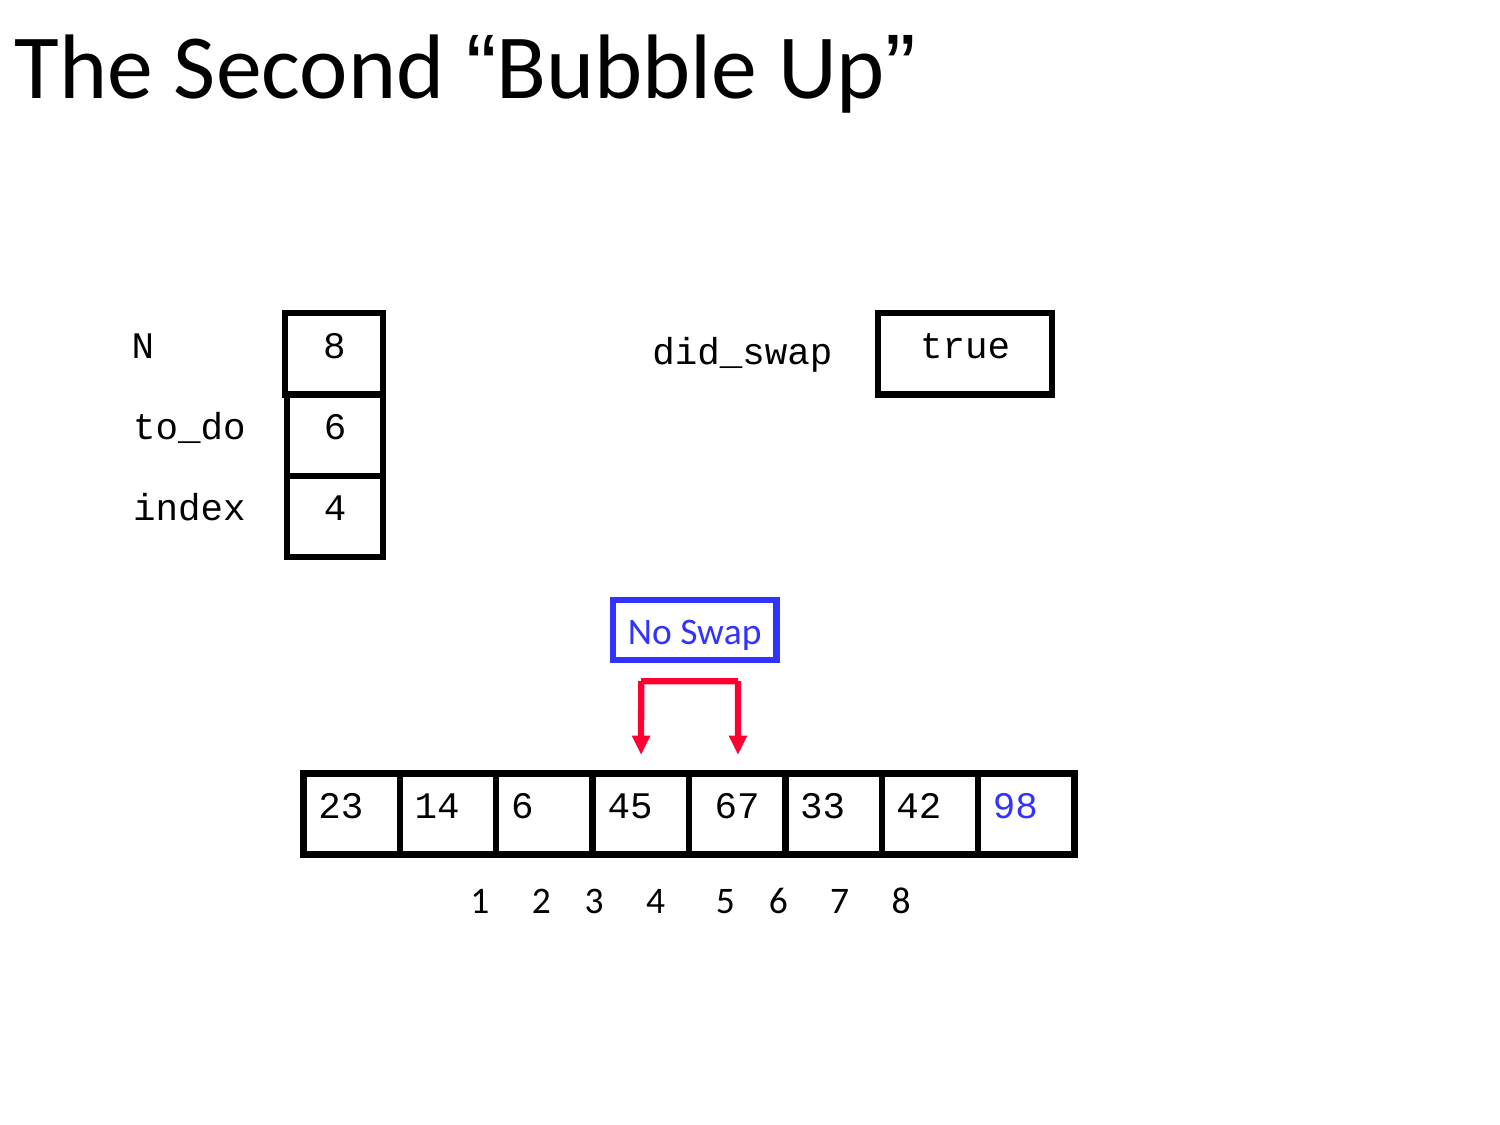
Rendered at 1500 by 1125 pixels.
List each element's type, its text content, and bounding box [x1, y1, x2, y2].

text_box 33 [786, 773, 881, 855]
text_box N [116, 313, 260, 373]
text_box true [877, 313, 1053, 395]
text_box to_do [118, 394, 261, 455]
text_box 67 [688, 773, 786, 855]
text_box 4 [286, 475, 384, 557]
text_box 98 [978, 773, 1075, 855]
text_box 42 [881, 773, 978, 855]
text_box 23 [303, 773, 400, 855]
text_box did_swap [637, 319, 877, 380]
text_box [640, 680, 739, 755]
text_box 1 2 3 4 5 6 7 8 [455, 868, 927, 928]
text_box No Swap [613, 599, 777, 660]
text_box 14 [400, 773, 497, 855]
text_box 6 [497, 773, 592, 855]
title The Second “Bubble Up” [0, 0, 1500, 138]
text_box 45 [592, 773, 688, 855]
text_box 6 [286, 395, 384, 475]
text_box index [118, 475, 261, 536]
text_box 8 [285, 313, 384, 395]
